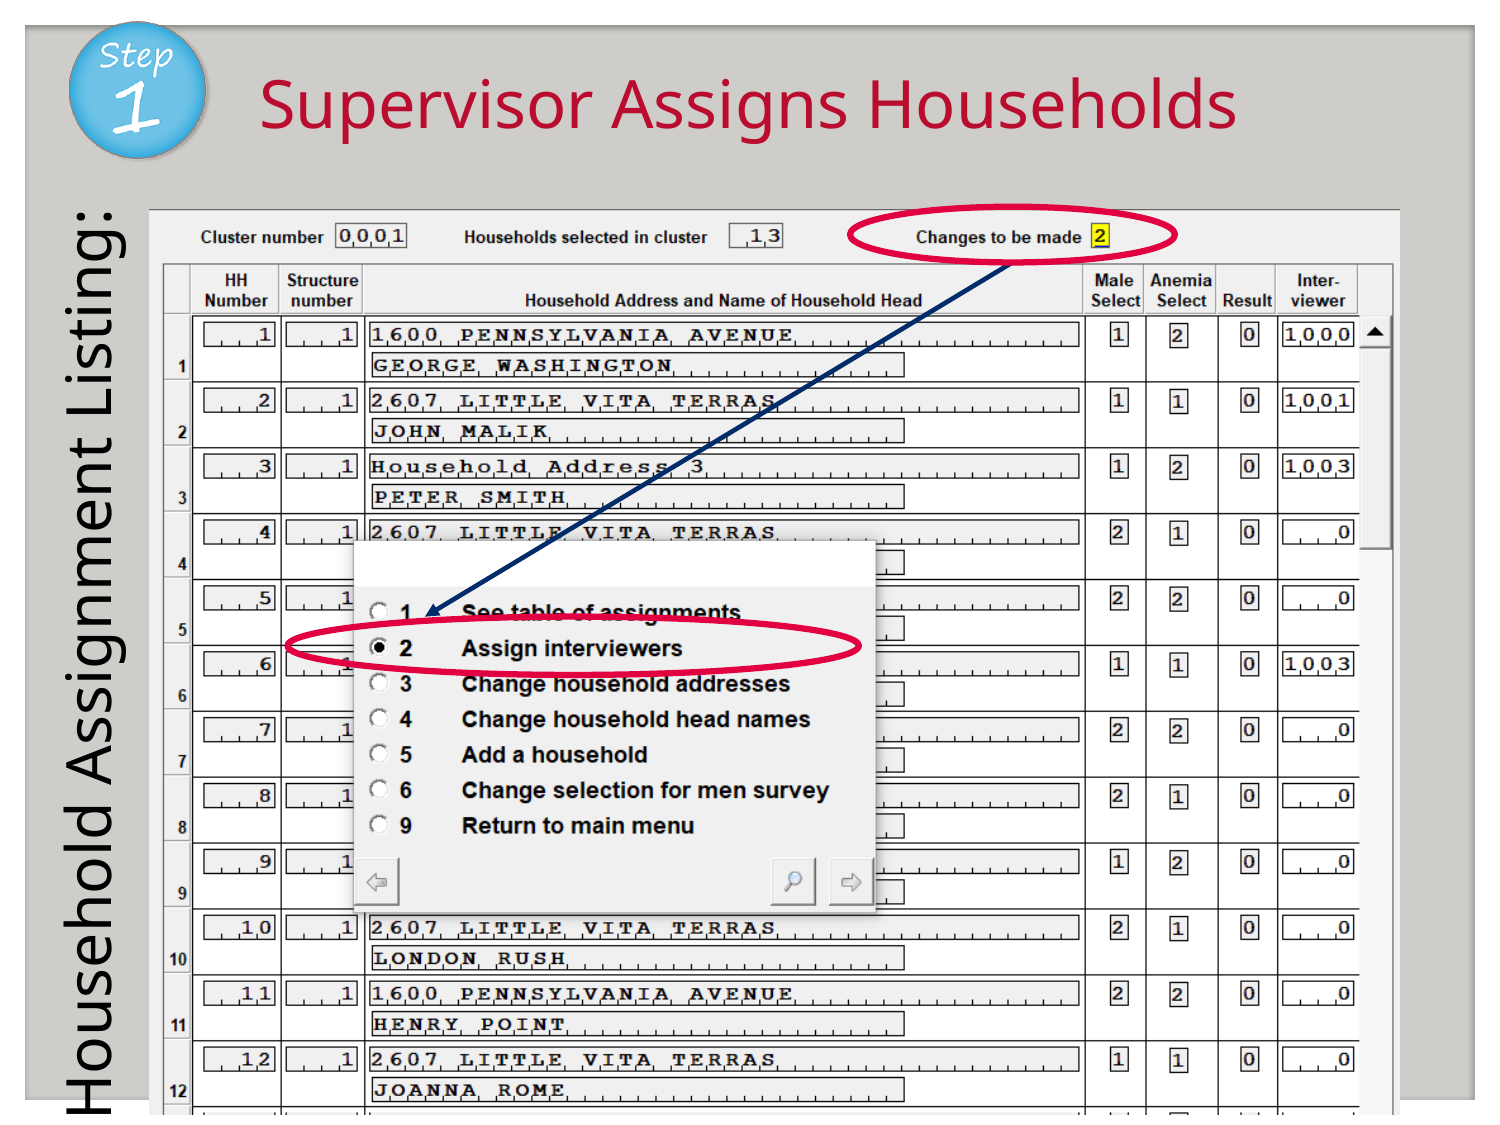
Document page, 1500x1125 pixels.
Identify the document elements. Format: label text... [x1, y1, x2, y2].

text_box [424, 262, 1013, 617]
picture [66, 18, 213, 171]
text_box Household Assignment Listing: [41, 0, 132, 1125]
title Supervisor Assigns Households [216, 49, 1450, 150]
picture [148, 208, 1401, 1115]
